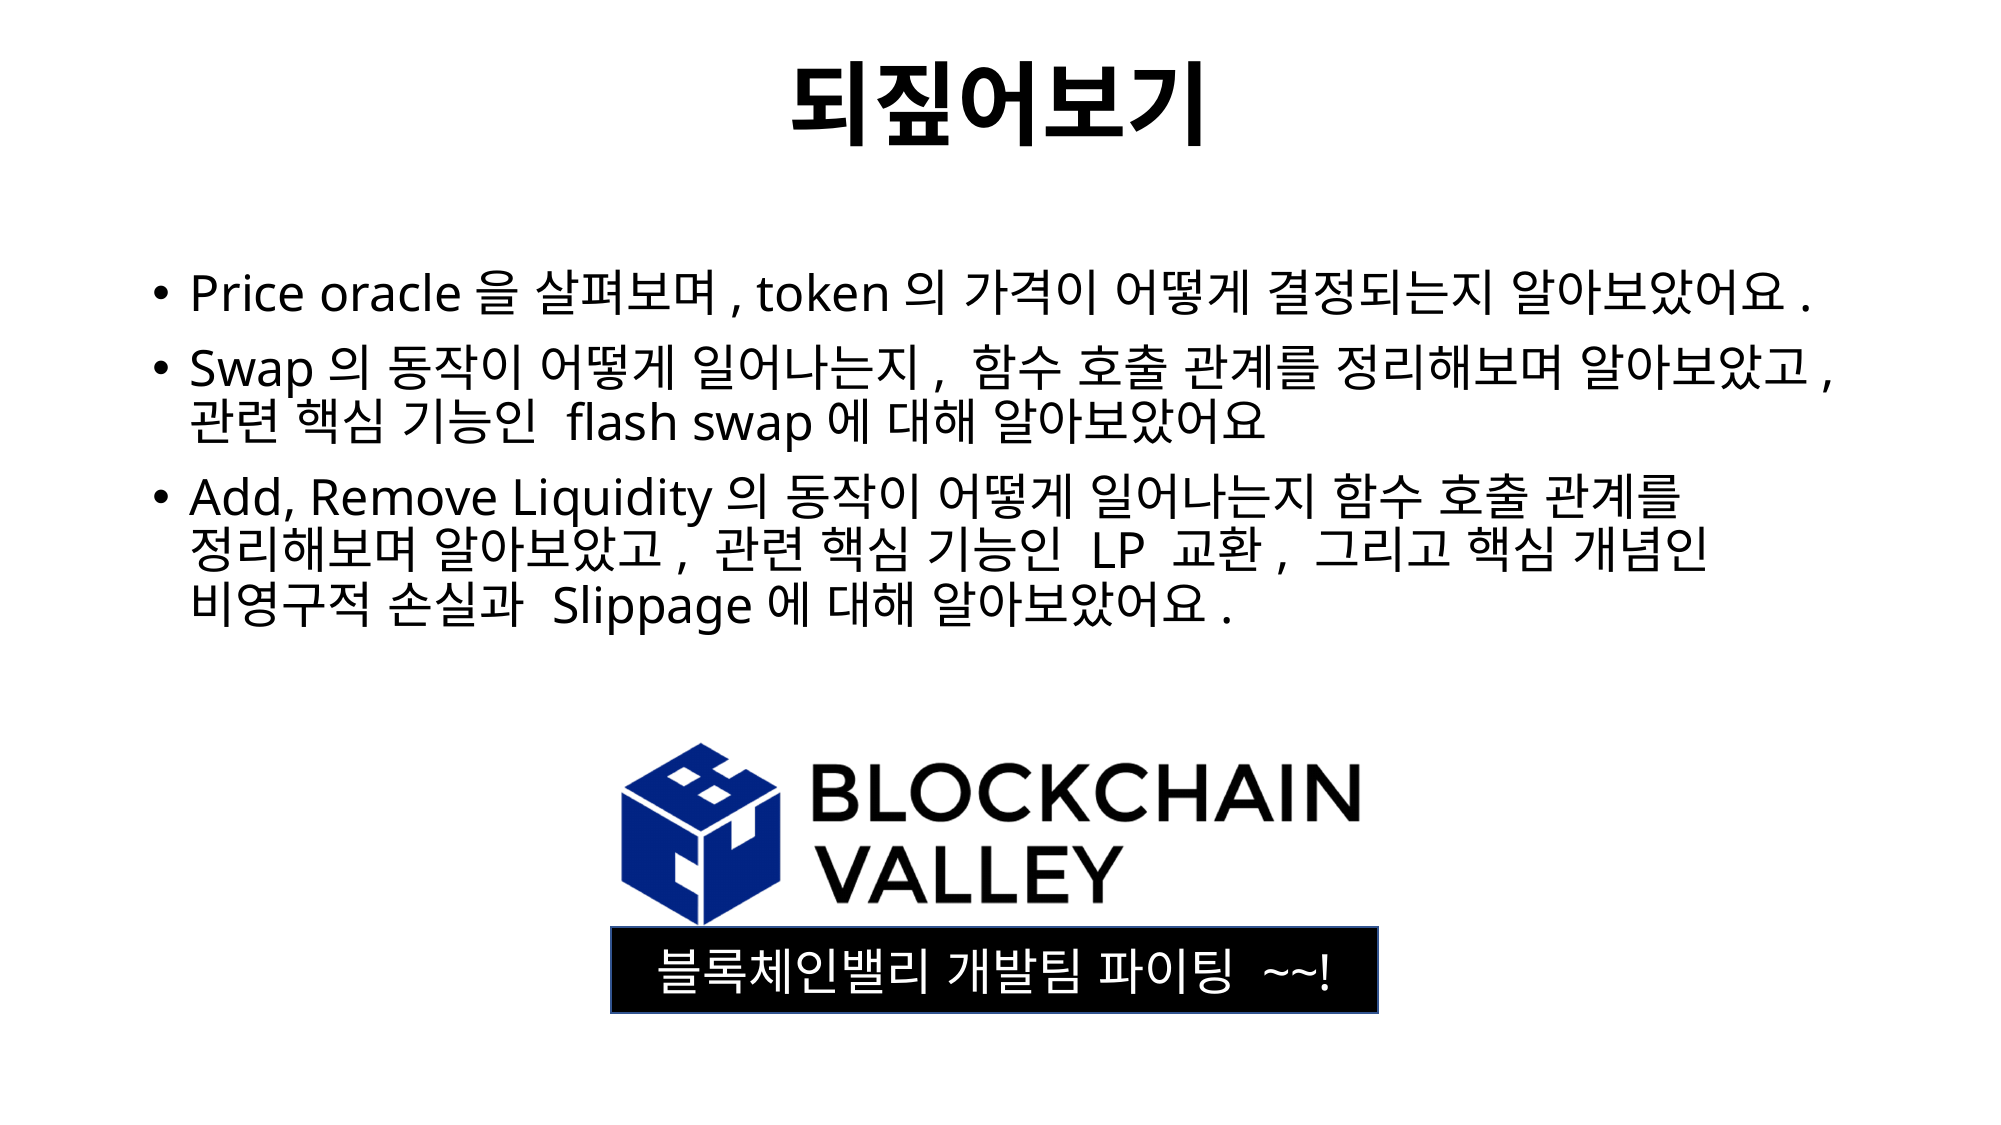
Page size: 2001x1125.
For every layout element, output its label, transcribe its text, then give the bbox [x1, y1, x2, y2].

list Price oracle을 살펴보며, token의 가격이 어떻게 결정되는지 알아보았어요. Swap의 동작이 어떻게 일어나는지, 함수 호출 관계를 정리해보며 알아보았고, 관련 핵심 기능인 flash swap에 대해 알아보았어요 Add, Remove Liquidity의 동작이 어떻게 일어나는지 함수 호출 관계를 정리해보며 알아보았고, 관련 핵심 기능인 LP 교환, 그리고 핵심 개념인 비영구적 손실과 Slippage에 대해 알아보았어요. [137, 260, 1863, 975]
title 되짚어보기 [137, 0, 1863, 218]
picture [586, 716, 1414, 953]
text_box 블록체인밸리 개발팀 파이팅 ~~! [610, 953, 1379, 1014]
